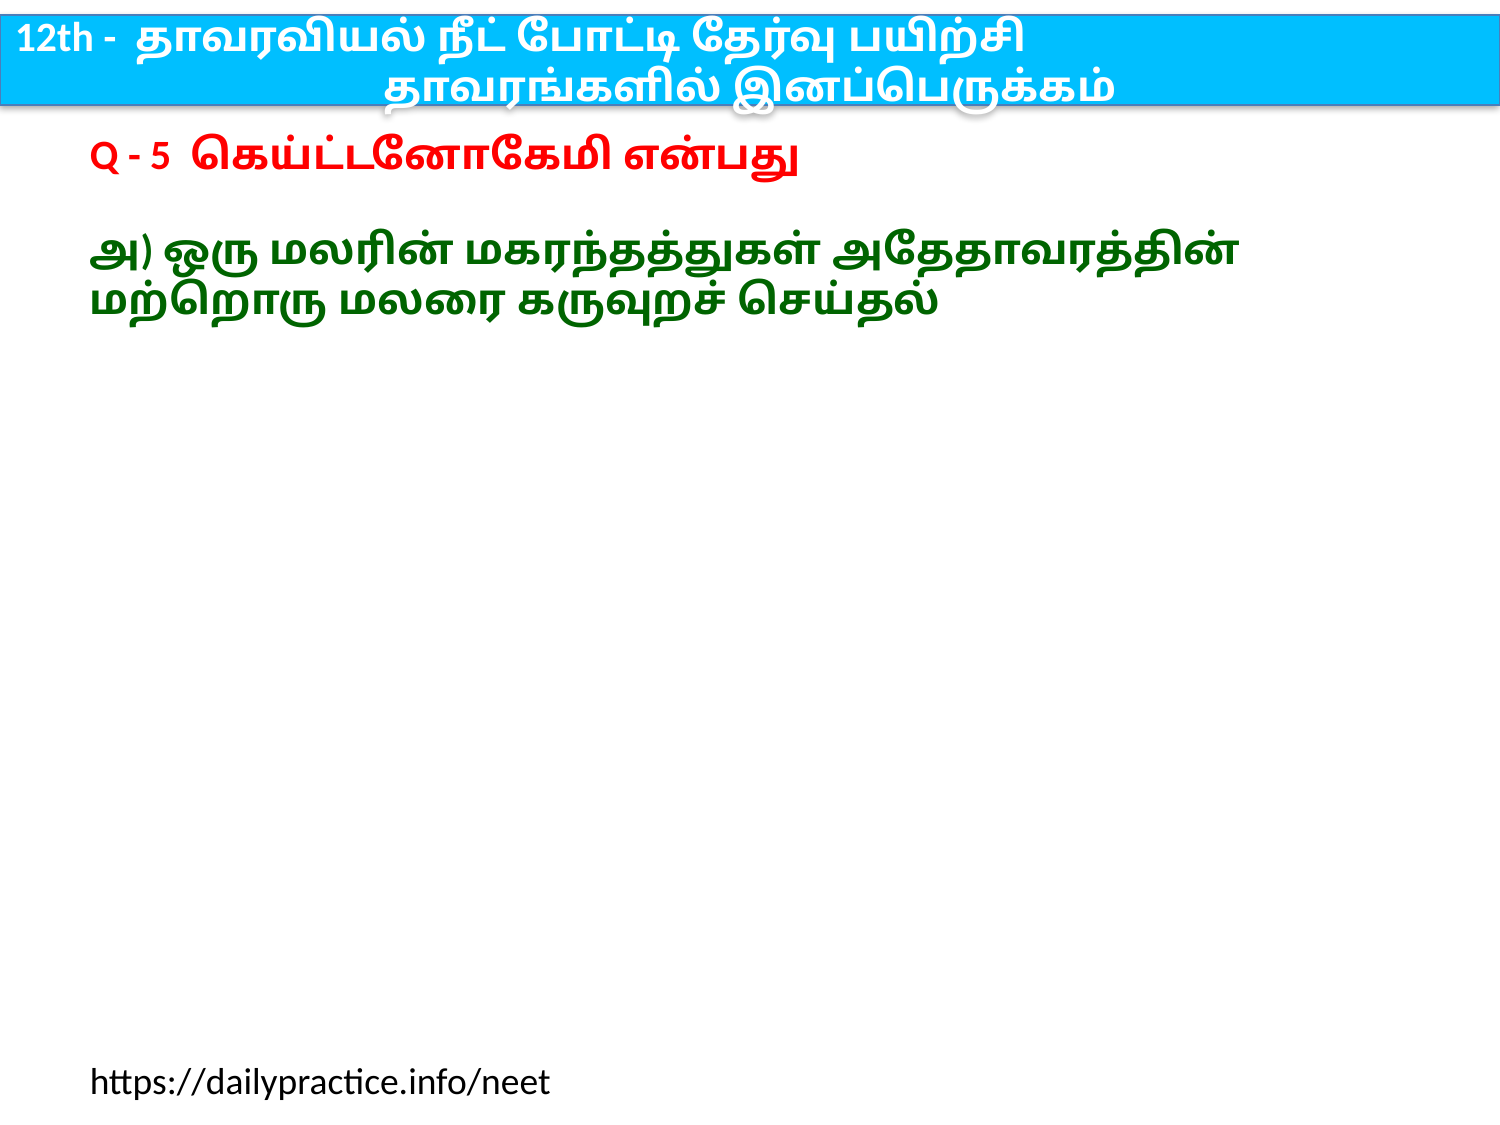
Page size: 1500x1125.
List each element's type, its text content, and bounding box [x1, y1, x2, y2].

text_box 12th - தாவரவியல் நீட் போட்டி தேர்வு பயிற்சி தாவரங்களில் இனப்பெருக்கம் [0, 14, 1500, 106]
text_box https://dailypractice.info/neet [74, 1049, 675, 1110]
text_box Q - 5 கெய்ட்டனோகேமி என்பது அ) ஒரு மலரின் மகரந்தத்துகள் அதேதாவரத்தின் மற்றொரு மலரை கருவுறச் செய்தல் [74, 75, 1275, 330]
